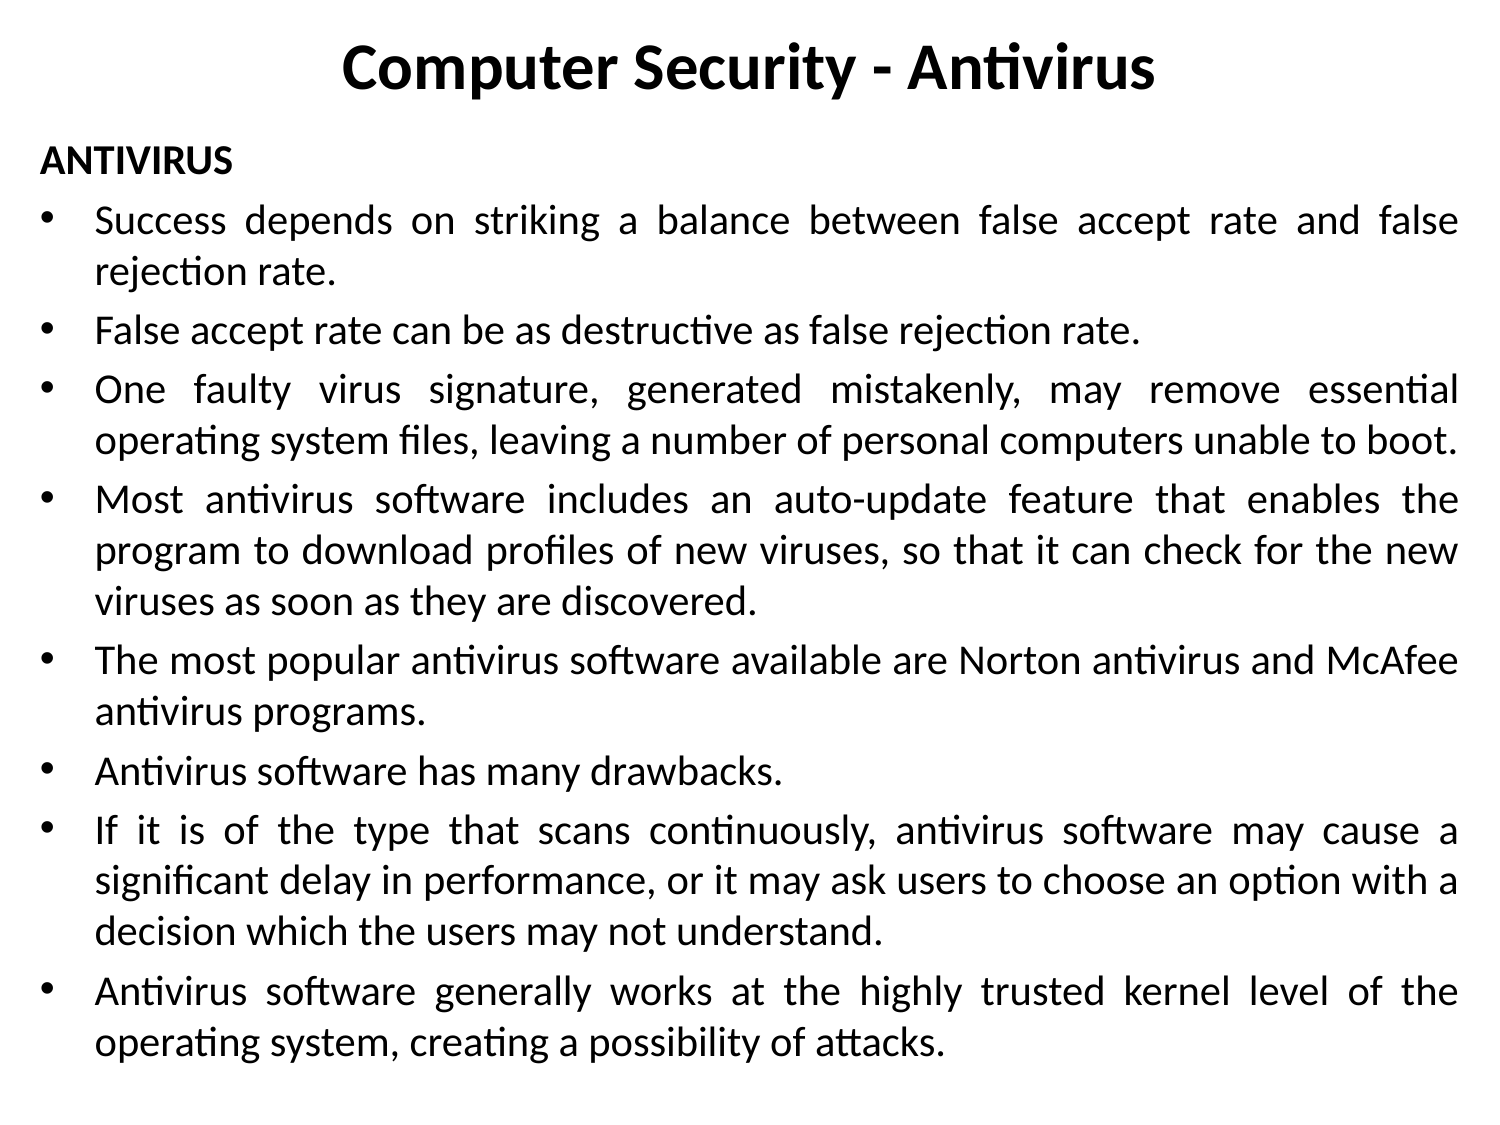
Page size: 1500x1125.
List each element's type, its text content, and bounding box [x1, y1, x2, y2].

list ANTIVIRUS Success depends on striking a balance between false accept rate and false rejection rate. False accept rate can be as destructive as false rejection rate. One faulty virus signature, generated mistakenly, may remove essential operating system files, leaving a number of personal computers unable to boot. Most antivirus software includes an auto-update feature that enables the program to download profiles of new viruses, so that it can check for the new viruses as soon as they are discovered. The most popular antivirus software available are Norton antivirus and McAfee antivirus programs. Antivirus software has many drawbacks. If it is of the type that scans continuously, antivirus software may cause a significant delay in performance, or it may ask users to choose an option with a decision which the users may not understand. Antivirus software generally works at the highly trusted kernel level of the operating system, creating a possibility of attacks. [24, 125, 1475, 1100]
title Computer Security - Antivirus [75, 0, 1425, 125]
